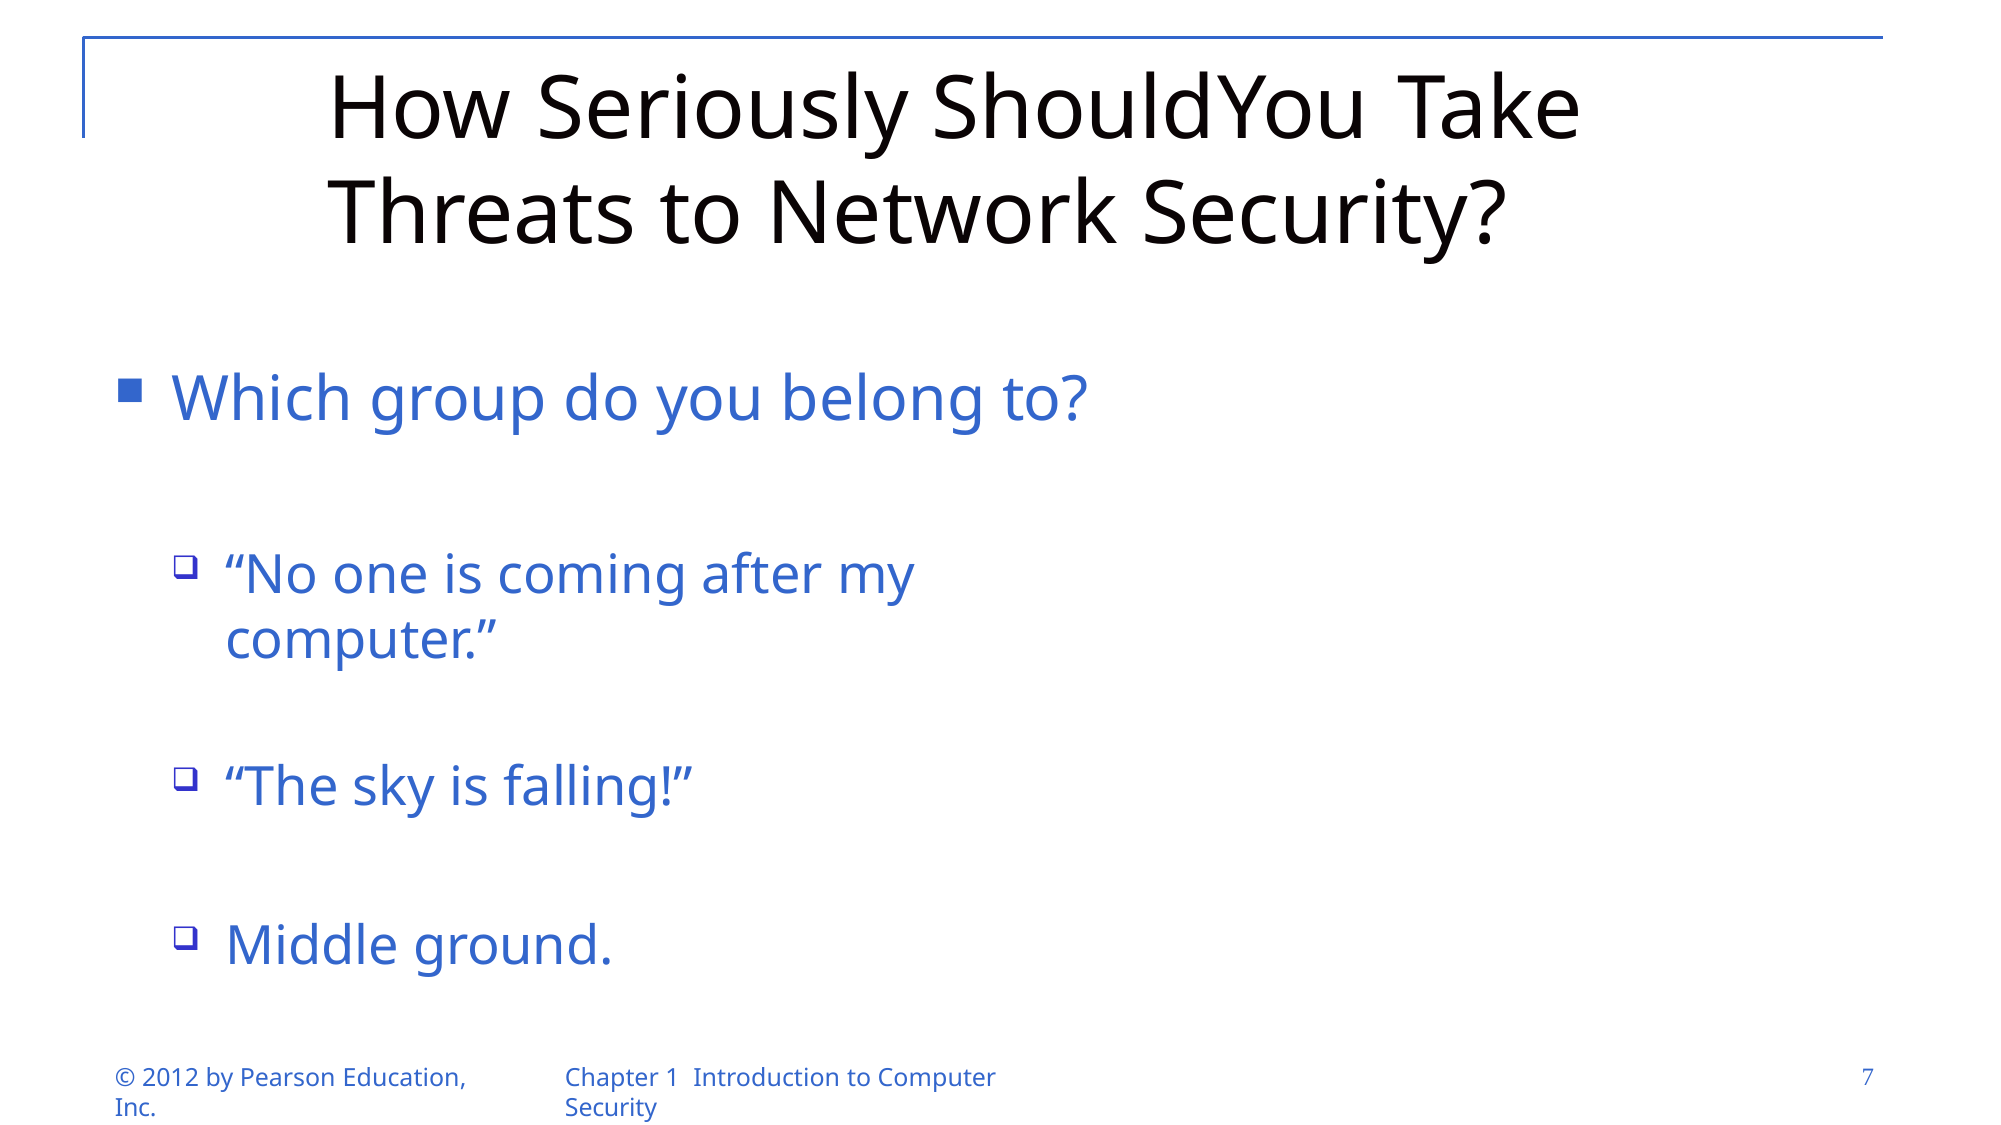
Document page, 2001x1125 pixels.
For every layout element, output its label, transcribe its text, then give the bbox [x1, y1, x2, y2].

text_box 7 [1855, 1061, 1894, 1091]
title How Seriously Should You Take Threats to Network Security? [317, 48, 1585, 261]
text_box Which group do you belong to? “No one is coming after my computer.” “The sky is falling!” Middle ground. [112, 356, 1150, 975]
text_box © 2012 by Pearson Education, Inc. [112, 1062, 503, 1122]
text_box Chapter 1 Introduction to Computer Security [562, 1062, 1064, 1122]
